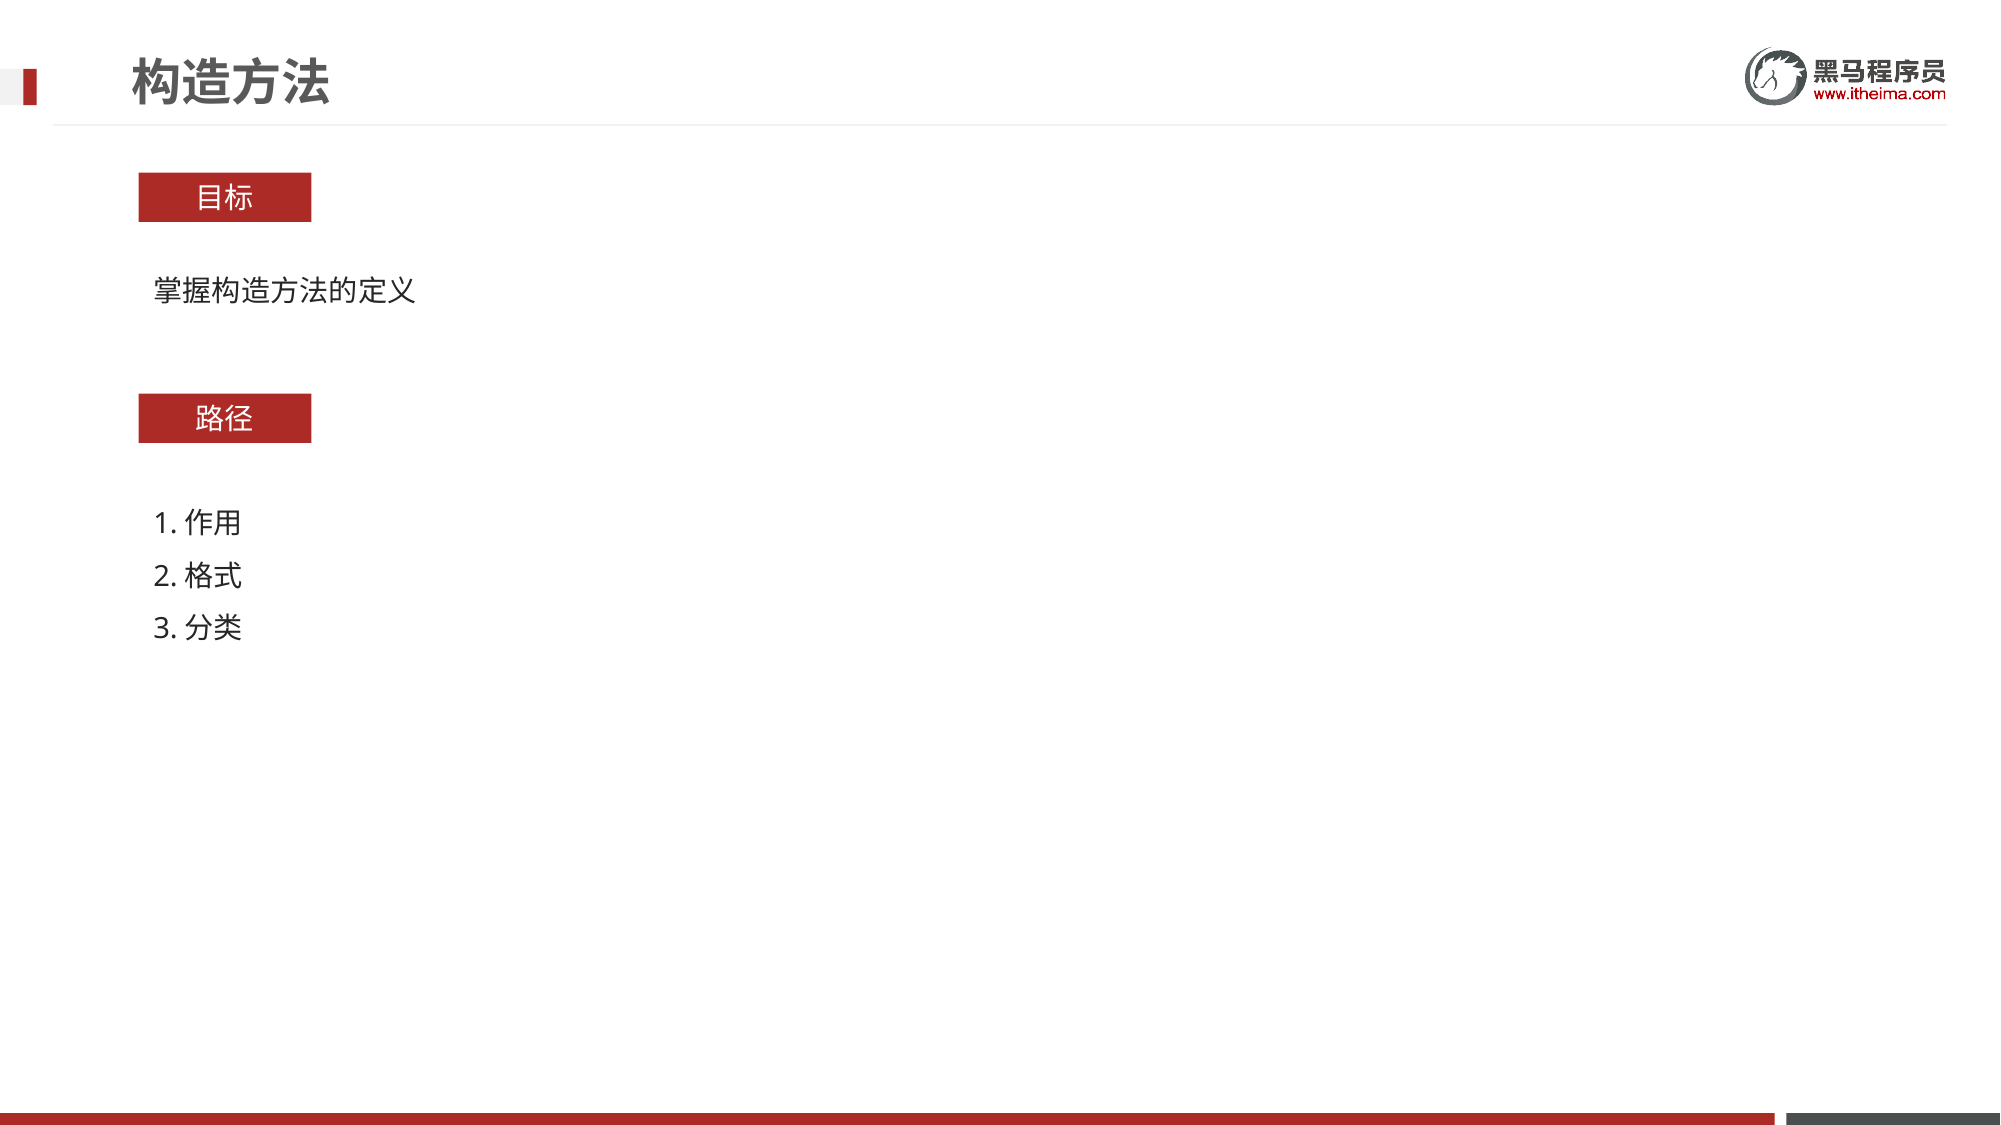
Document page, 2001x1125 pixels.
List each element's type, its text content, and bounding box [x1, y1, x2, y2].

text_box 目标 [136, 171, 313, 224]
text_box 1.作用 2.格式 3.分类 [138, 479, 911, 652]
text_box 掌握构造方法的定义 [138, 247, 911, 315]
title 构造方法 [116, 38, 1556, 124]
text_box 路径 [136, 392, 313, 445]
picture [1744, 46, 1946, 106]
